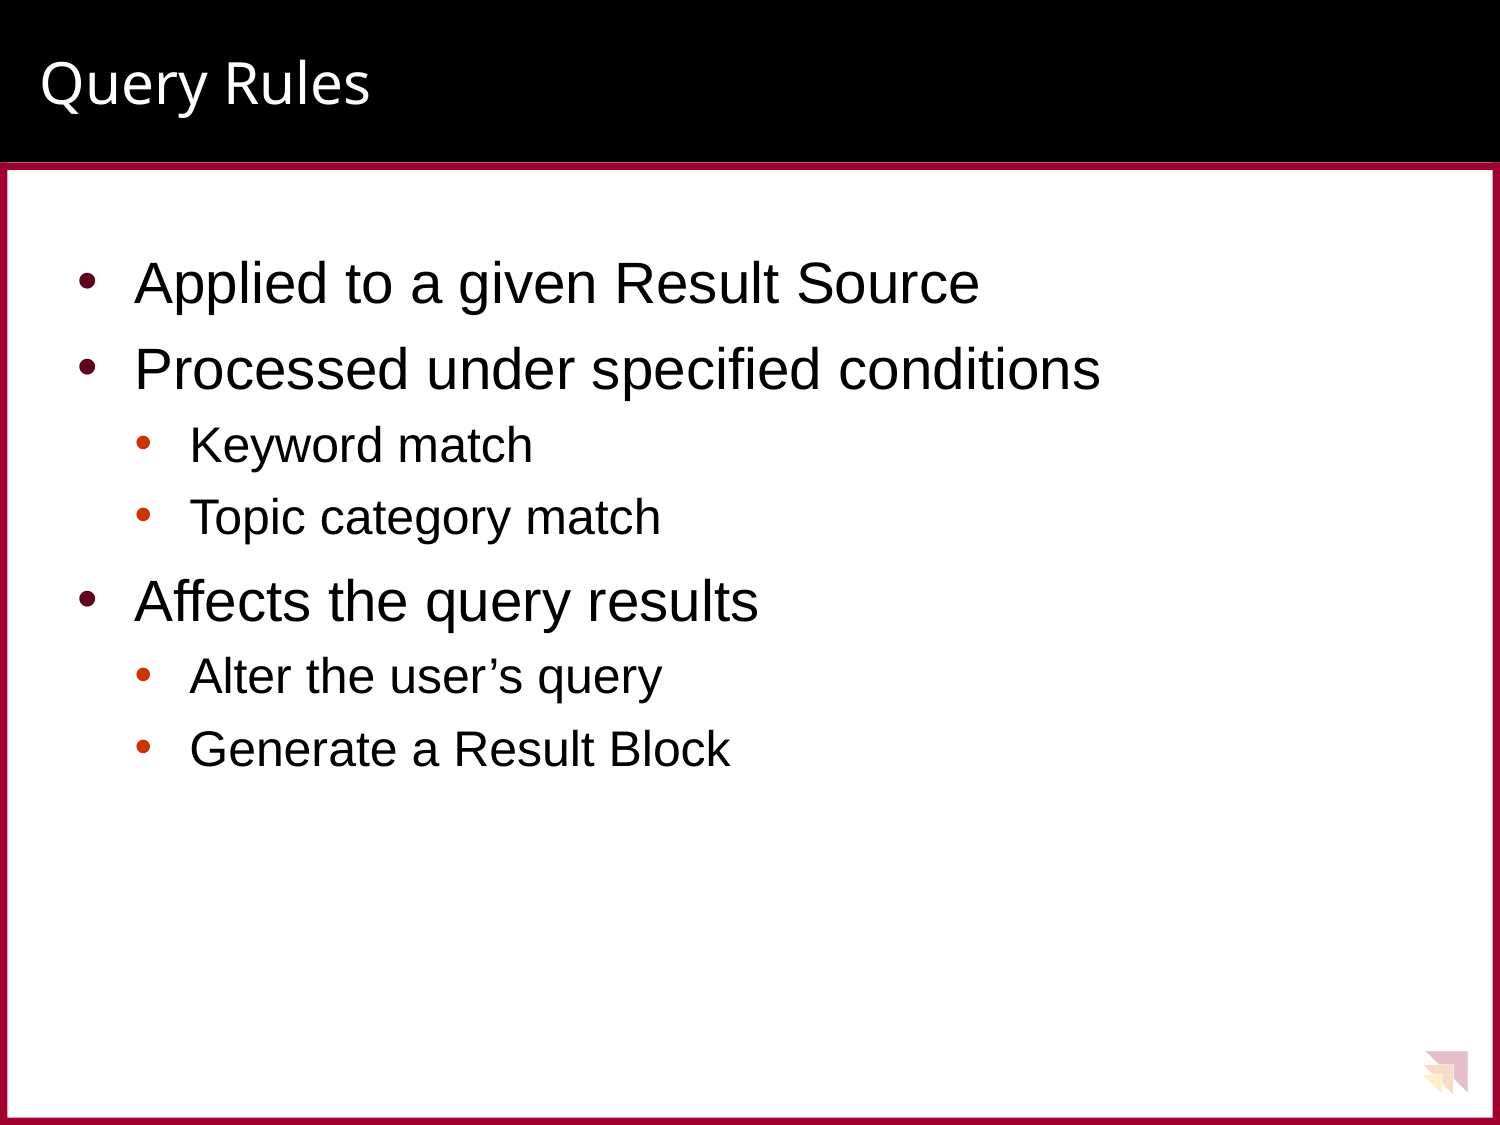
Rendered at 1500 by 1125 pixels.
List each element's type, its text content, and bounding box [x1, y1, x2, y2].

list Applied to a given Result Source Processed under specified conditions Keyword match Topic category match Affects the query results Alter the user’s query Generate a Result Block [62, 237, 1438, 1088]
title Query Rules [24, 12, 1438, 150]
